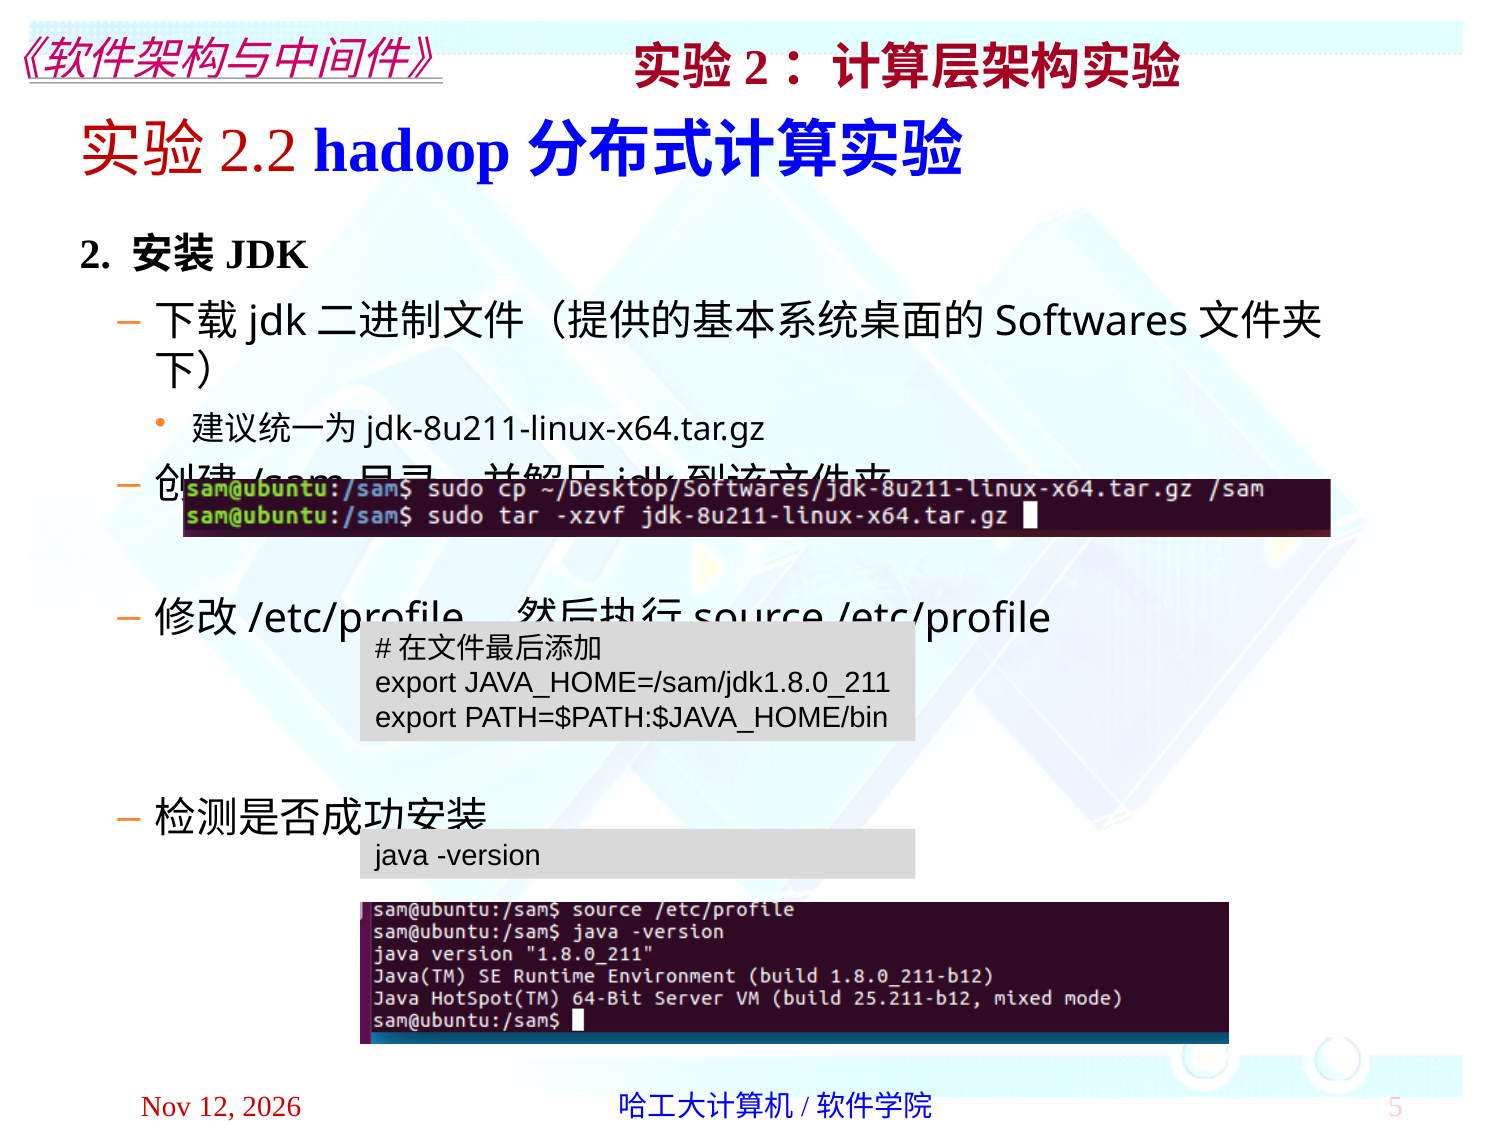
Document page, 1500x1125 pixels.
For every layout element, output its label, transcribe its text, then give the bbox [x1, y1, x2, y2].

text_box 实验2.2 hadoop分布式计算实验 [64, 101, 1415, 209]
text_box 2. 安装JDK 下载jdk二进制文件（提供的基本系统桌面的Softwares文件夹下） 建议统一为jdk-8u211-linux-x64.tar.gz 创建/sam目录，并解压jdk到该文件夹 修改/etc/profile，然后执行source /etc/profile 检测是否成功安装 [64, 219, 1412, 1059]
picture [182, 479, 1331, 537]
picture [360, 901, 1229, 1044]
text_box #在文件最后添加 export JAVA_HOME=/sam/jdk1.8.0_211 export PATH=$PATH:$JAVA_HOME/bin [360, 621, 916, 742]
text_box java -version [360, 828, 916, 879]
